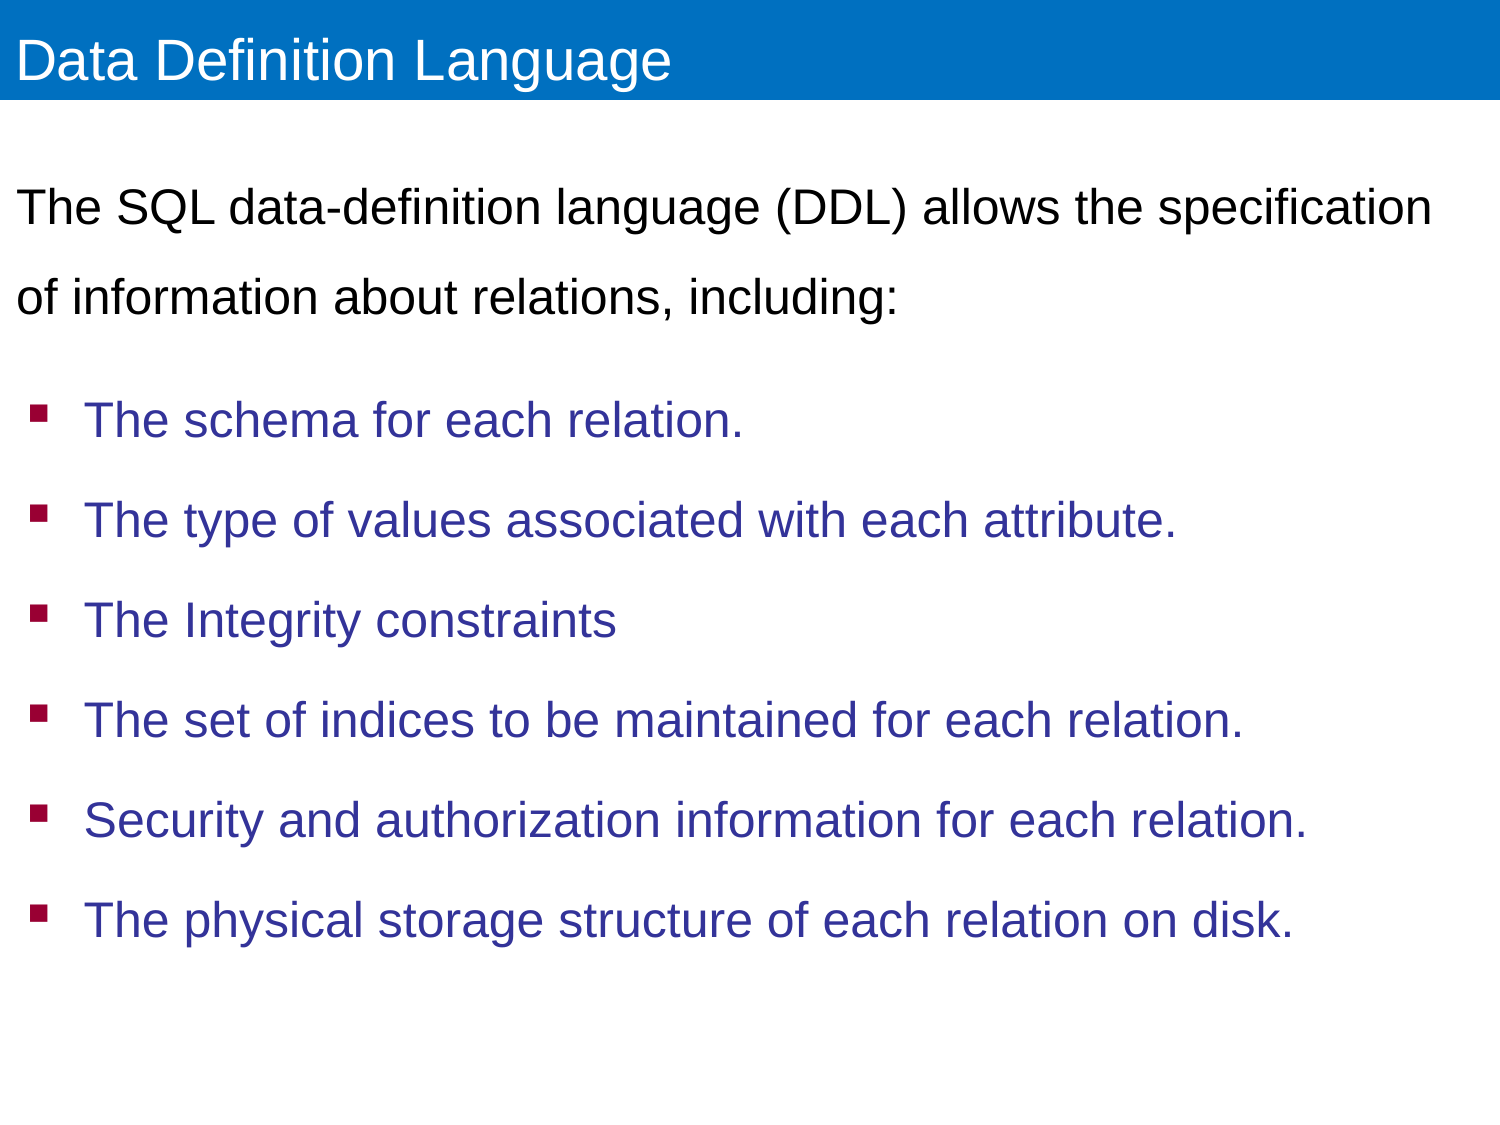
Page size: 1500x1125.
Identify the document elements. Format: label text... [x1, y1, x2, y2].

text_box The SQL data-definition language (DDL) allows the specification of information about relations, including: [1, 137, 1488, 333]
list The schema for each relation. The type of values associated with each attribute. The Integrity constraints The set of indices to be maintained for each relation. Security and authorization information for each relation. The physical storage structure of each relation on disk. [12, 350, 1488, 1113]
title Data Definition Language [0, 0, 1500, 100]
